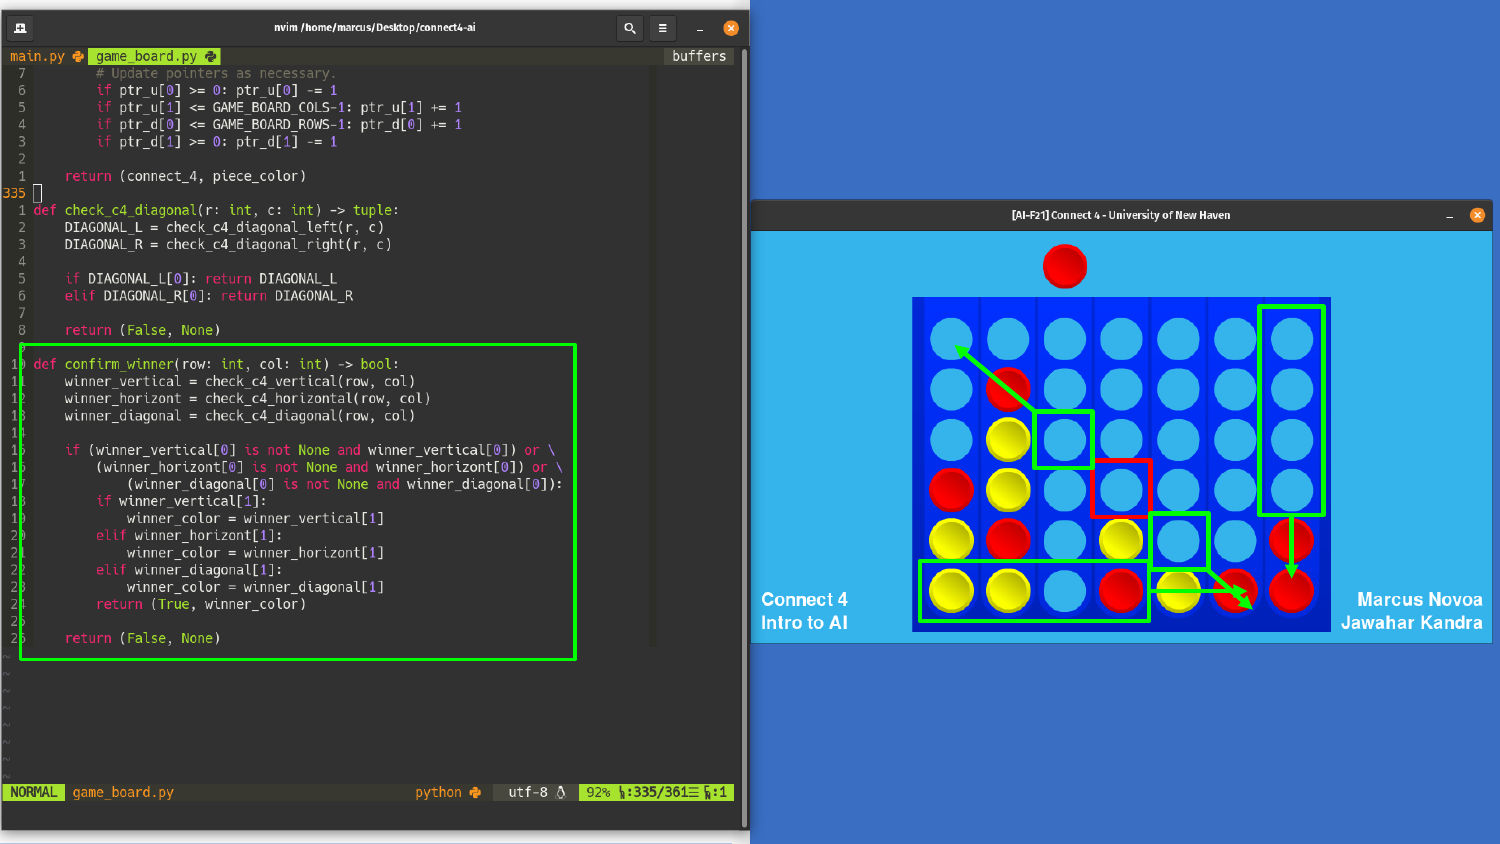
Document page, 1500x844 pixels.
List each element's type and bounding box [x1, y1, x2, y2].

text_box [1208, 570, 1254, 610]
text_box [954, 344, 1038, 414]
picture [0, 0, 1494, 844]
